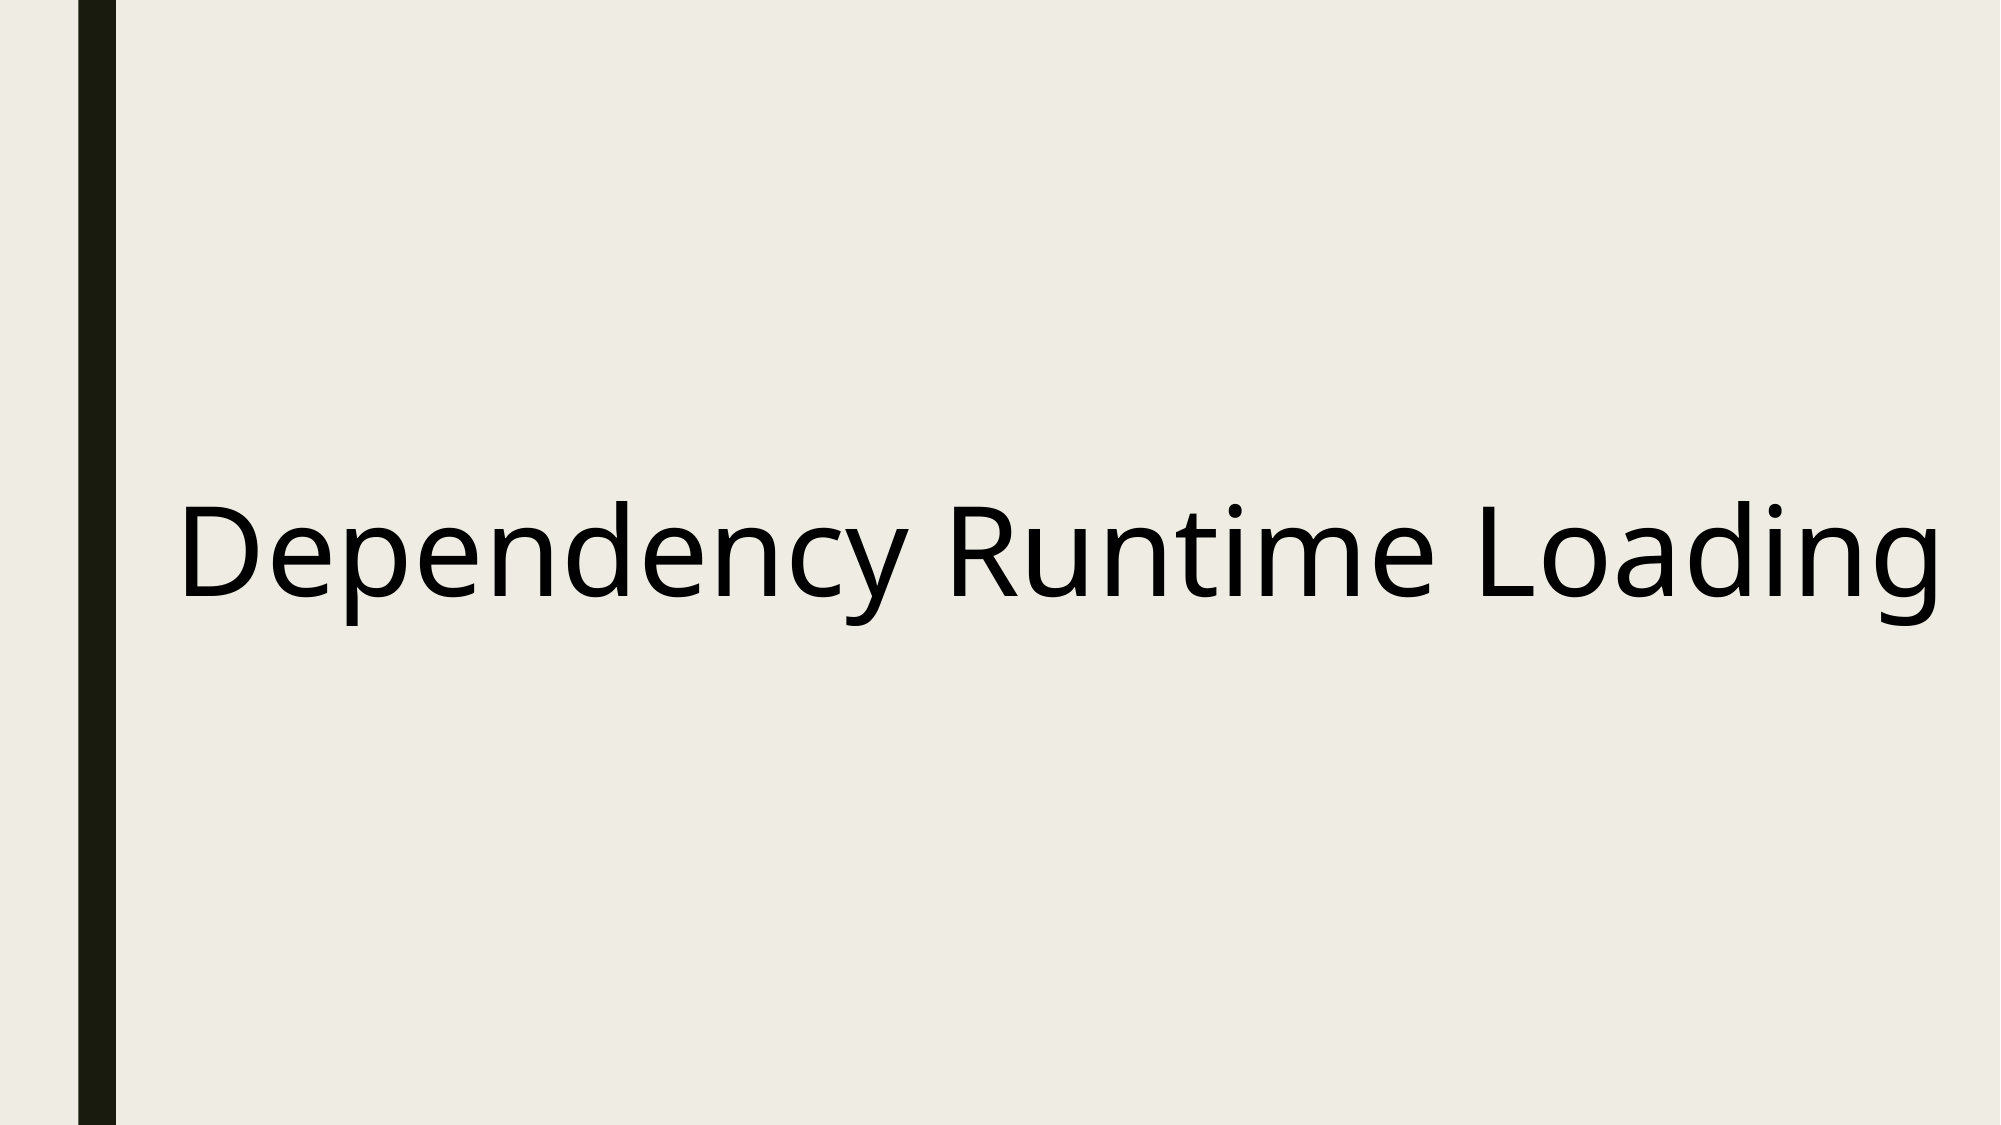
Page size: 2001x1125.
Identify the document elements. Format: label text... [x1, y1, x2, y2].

text_box Dependency Runtime Loading [150, 463, 1973, 629]
